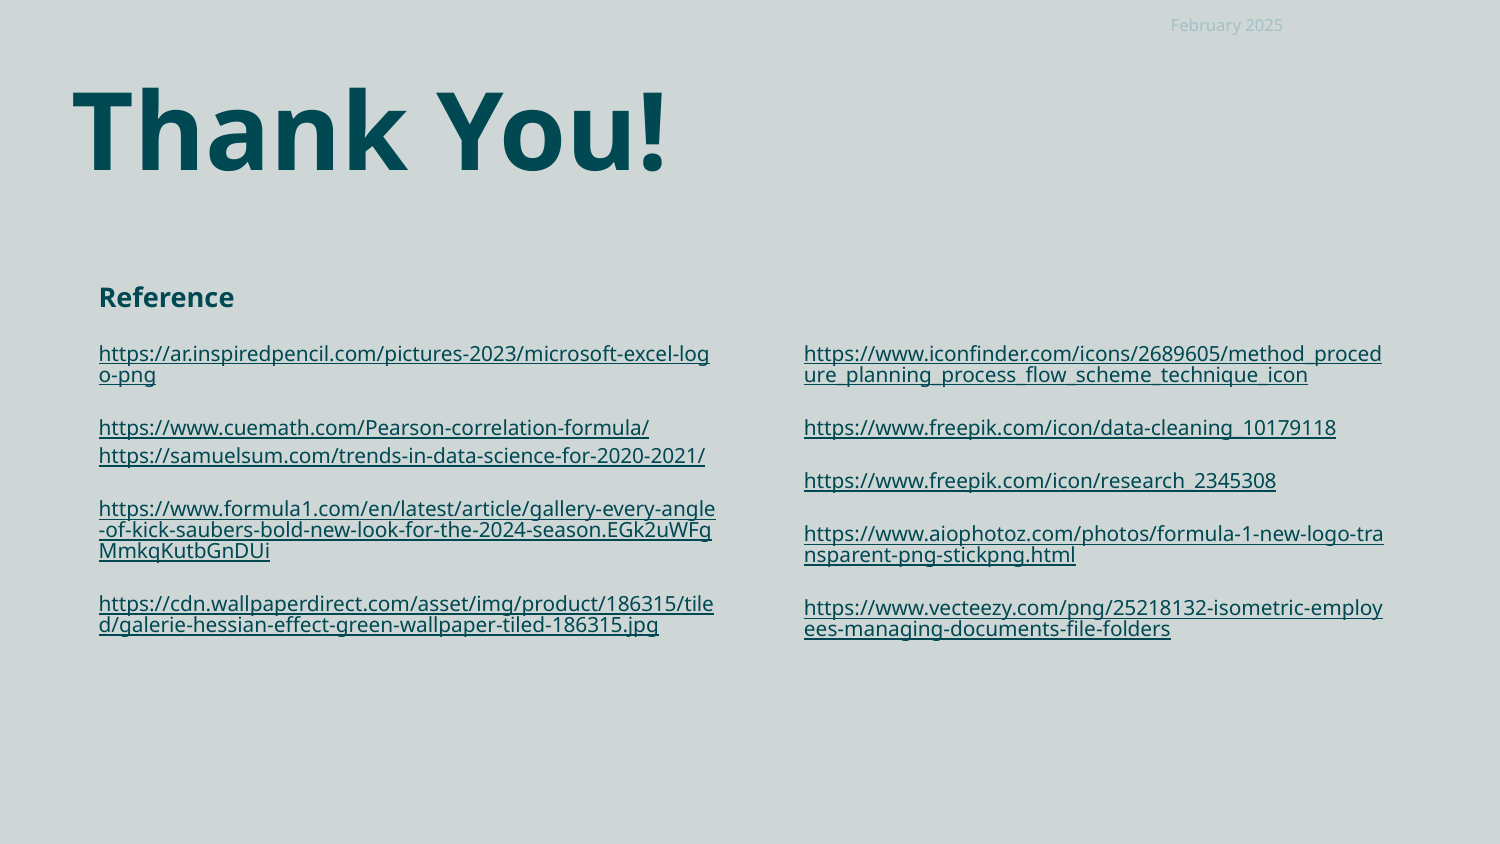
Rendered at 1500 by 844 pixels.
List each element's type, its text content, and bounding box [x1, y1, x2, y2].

list https://ar.inspiredpencil.com/pictures-2023/microsoft-excel-logo-png https://www.cuemath.com/Pearson-correlation-formula/ https://samuelsum.com/trends-in-data-science-for-2020-2021/ https://www.formula1.com/en/latest/article/gallery-every-angle-of-kick-saubers-bold-new-look-for-the-2024-season.EGk2uWFgMmkqKutbGnDUi https://cdn.wallpaperdirect.com/asset/img/product/186315/tiled/galerie-hessian-effect-green-wallpaper-tiled-186315.jpg [83, 325, 733, 718]
list https://www.iconfinder.com/icons/2689605/method_procedure_planning_process_flow_scheme_technique_icon https://www.freepik.com/icon/data-cleaning_10179118 https://www.freepik.com/icon/research_2345308 https://www.aiophotoz.com/photos/formula-1-new-logo-transparent-png-stickpng.html https://www.vecteezy.com/png/25218132-isometric-employees-managing-documents-file-folders [788, 325, 1406, 738]
text_box February 2025 [1155, 0, 1327, 110]
title Thank You! [56, 47, 1092, 222]
title Reference [83, 265, 296, 335]
